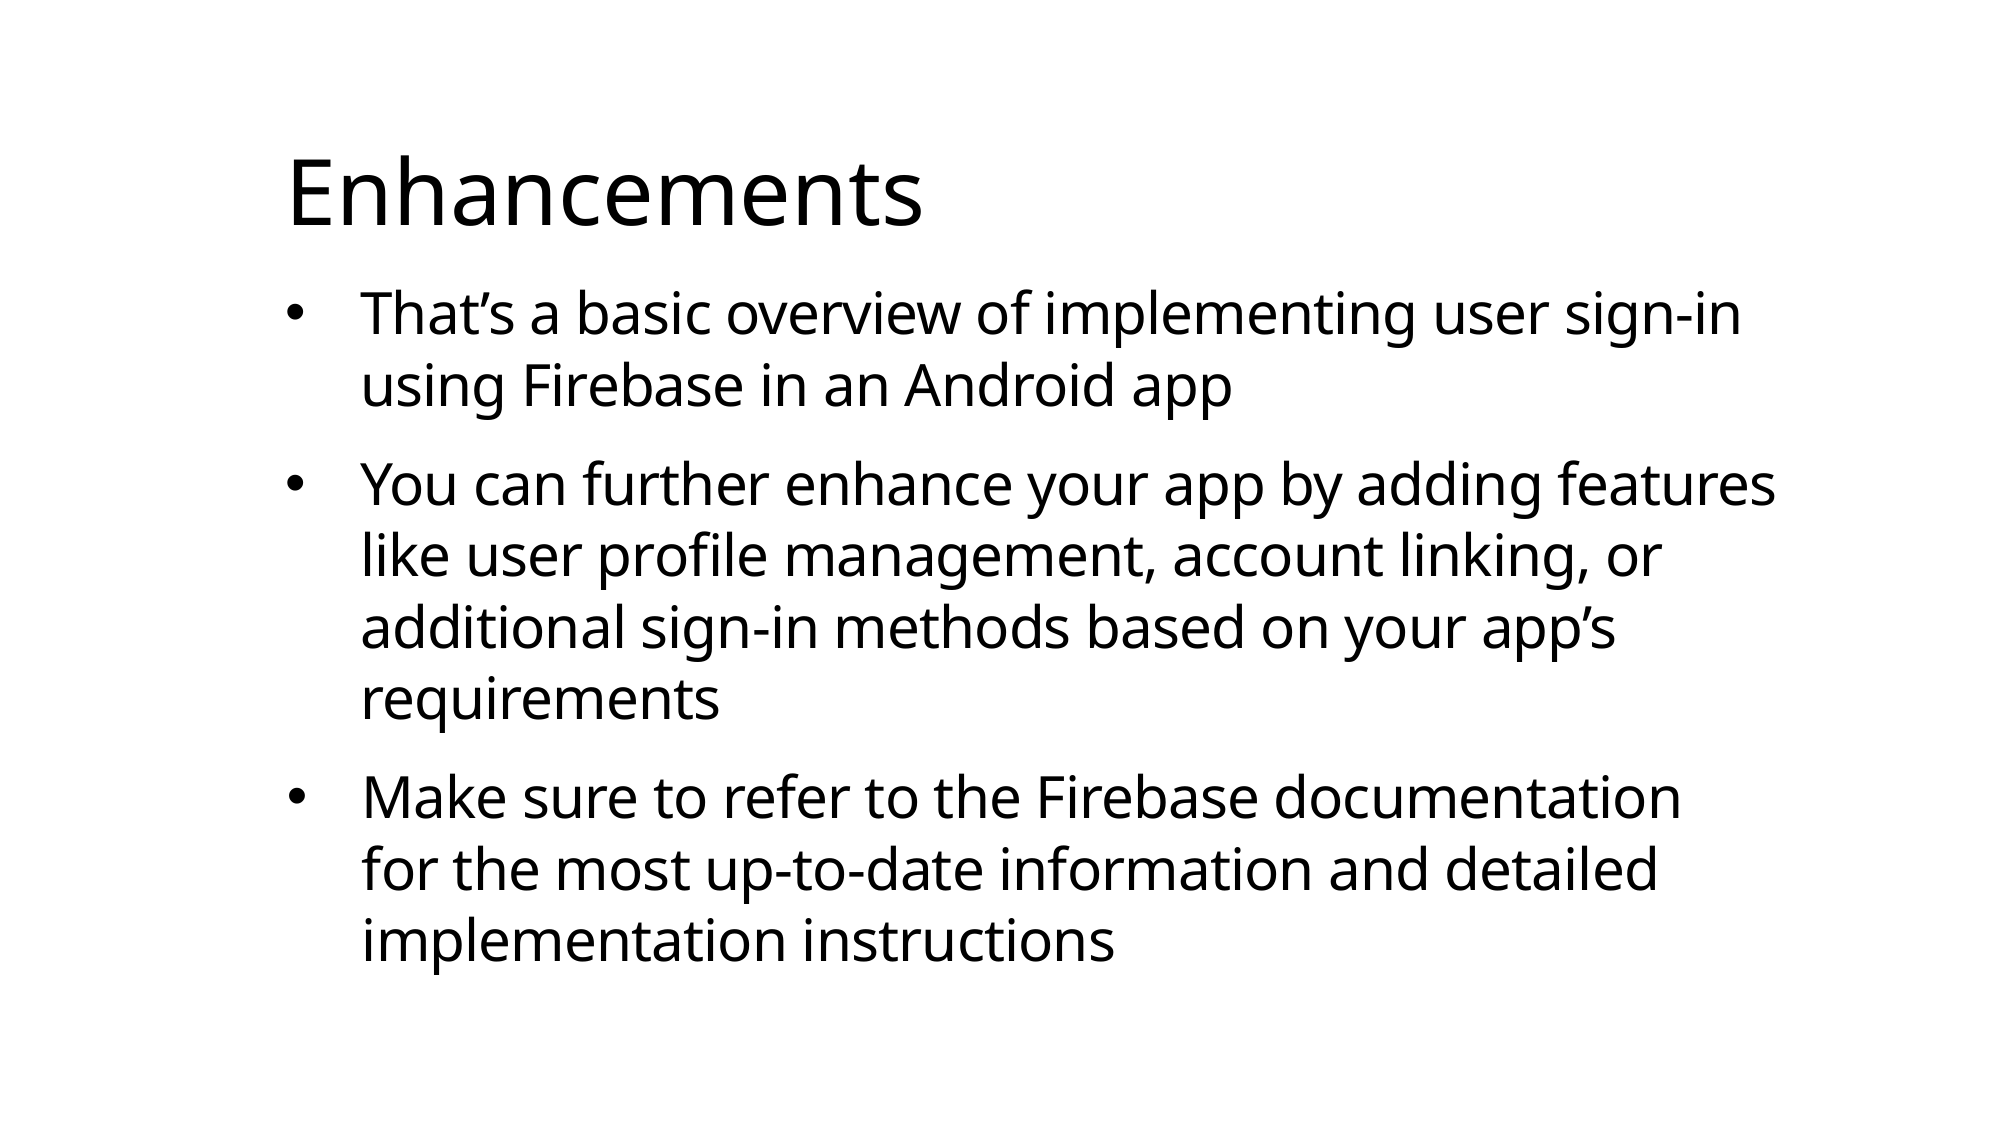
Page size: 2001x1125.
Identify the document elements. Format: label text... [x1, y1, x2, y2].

text_box That’s a basic overview of implementing user sign-in using Firebase in an Android app You can further enhance your app by adding features like user profile management, account linking, or additional sign-in methods based on your app’s requirements Make sure to refer to the Firebase documentation for the most up-to-date information and detailed implementation instructions [281, 272, 1810, 973]
title Enhancements [250, 69, 1749, 283]
